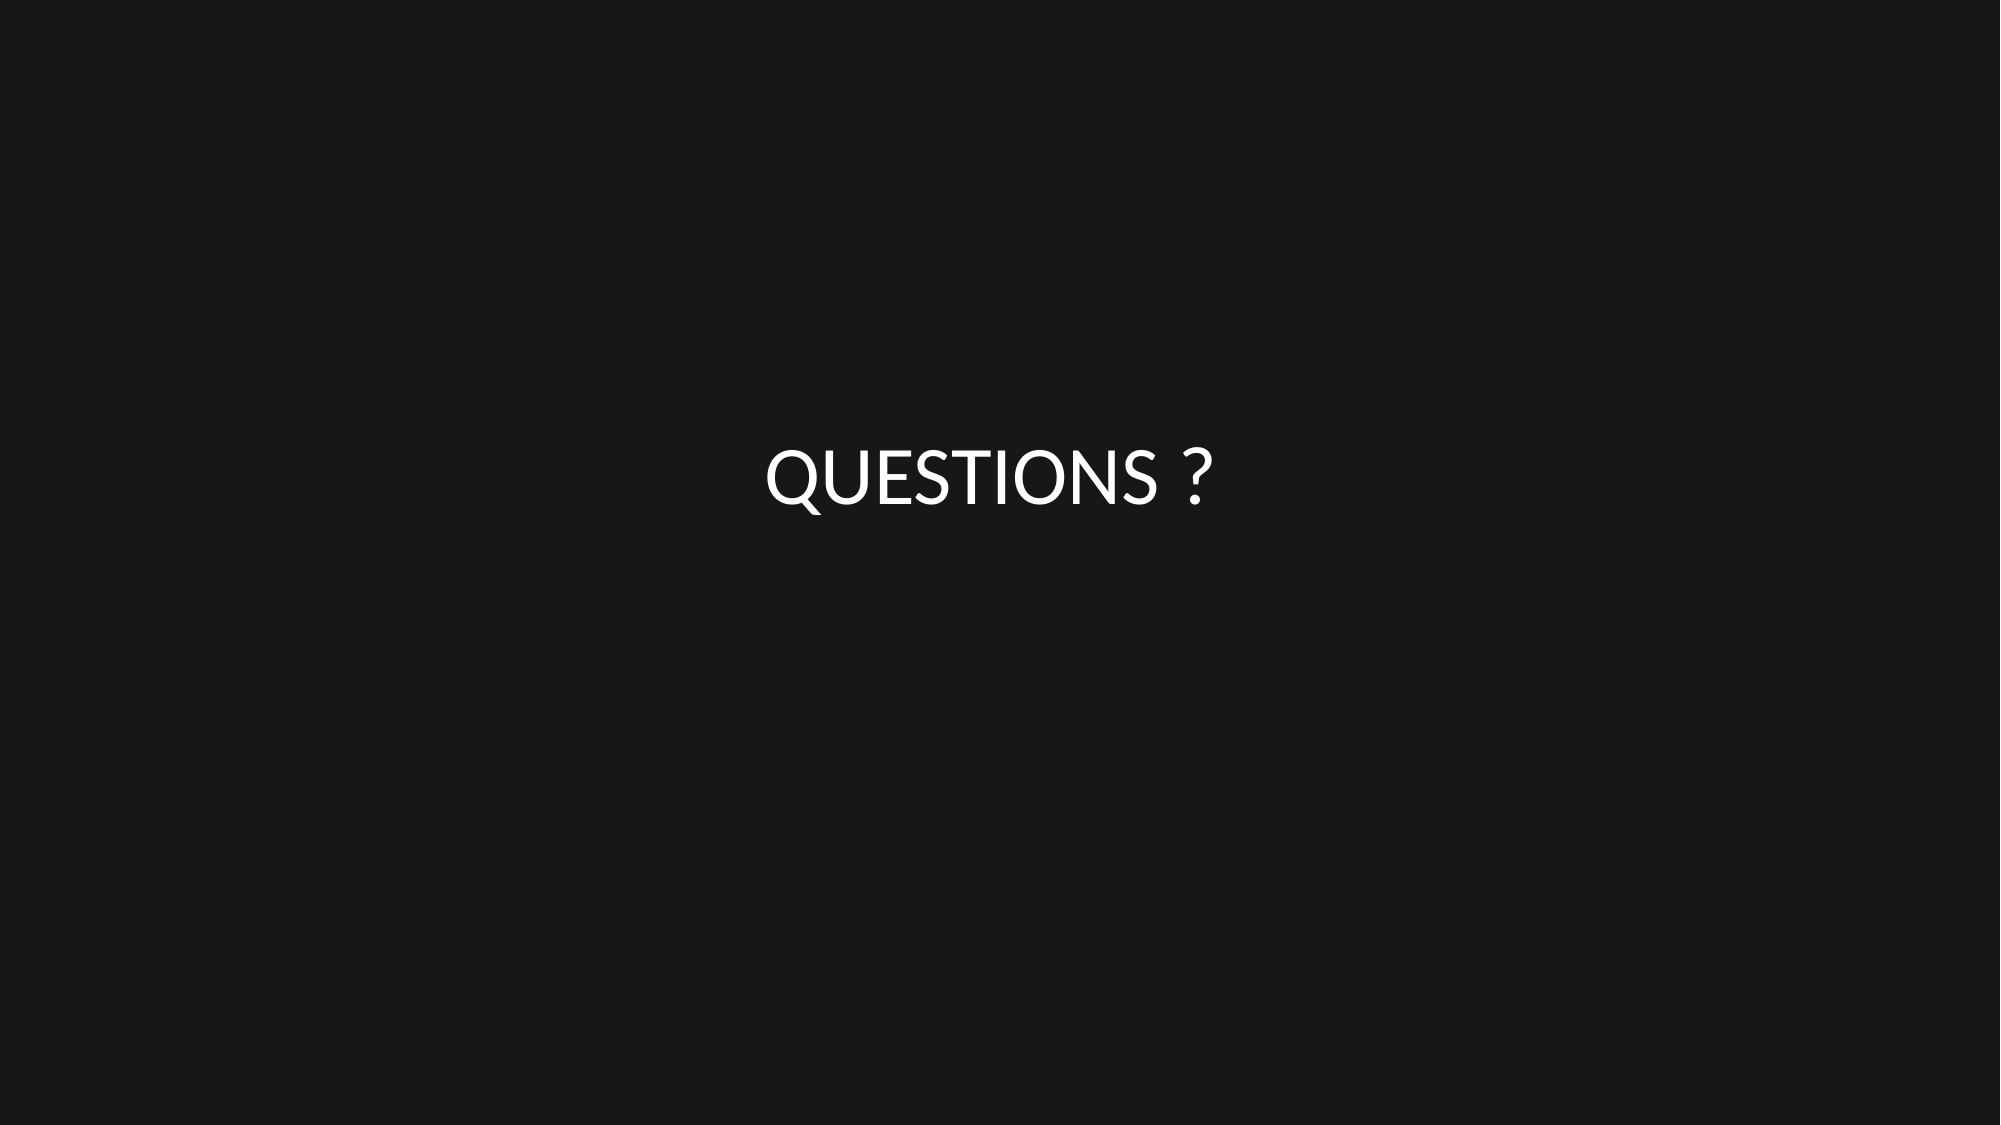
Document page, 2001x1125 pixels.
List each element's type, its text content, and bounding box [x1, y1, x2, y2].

text_box QUESTIONS ? [340, 413, 1491, 529]
